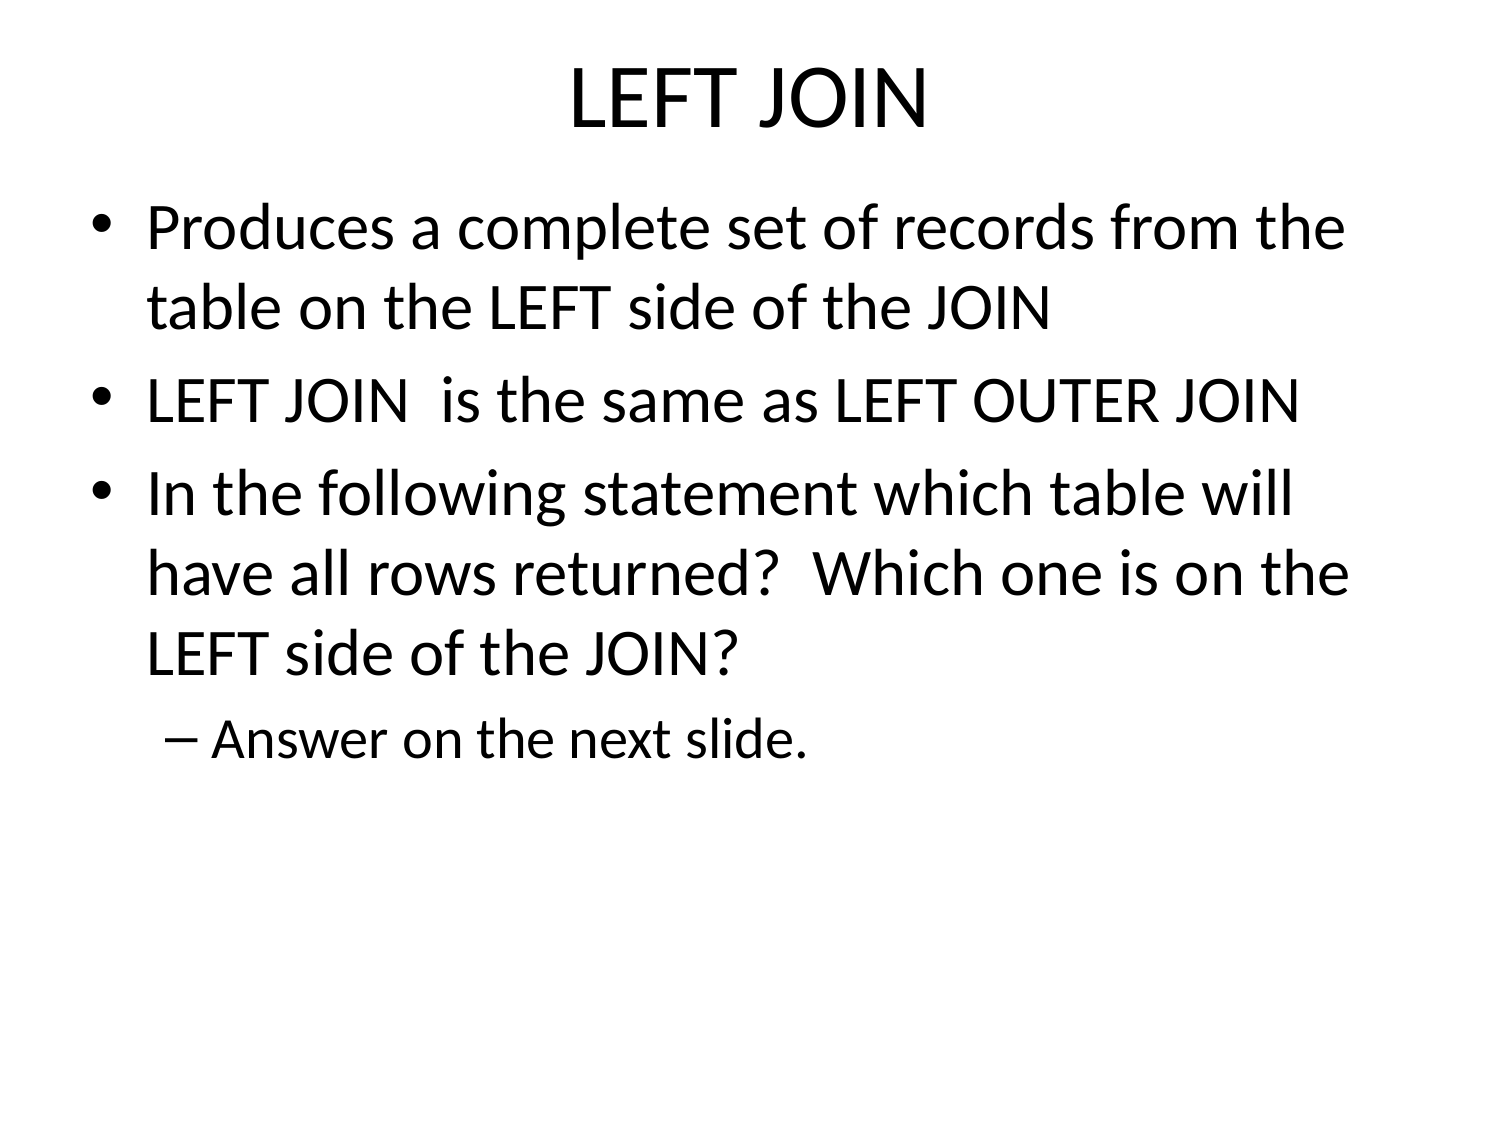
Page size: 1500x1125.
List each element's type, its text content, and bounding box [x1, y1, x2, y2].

list Produces a complete set of records from the table on the LEFT side of the JOIN LEFT JOIN is the same as LEFT OUTER JOIN In the following statement which table will have all rows returned? Which one is on the LEFT side of the JOIN? Answer on the next slide. [75, 174, 1425, 1005]
title LEFT JOIN [75, 20, 1425, 163]
